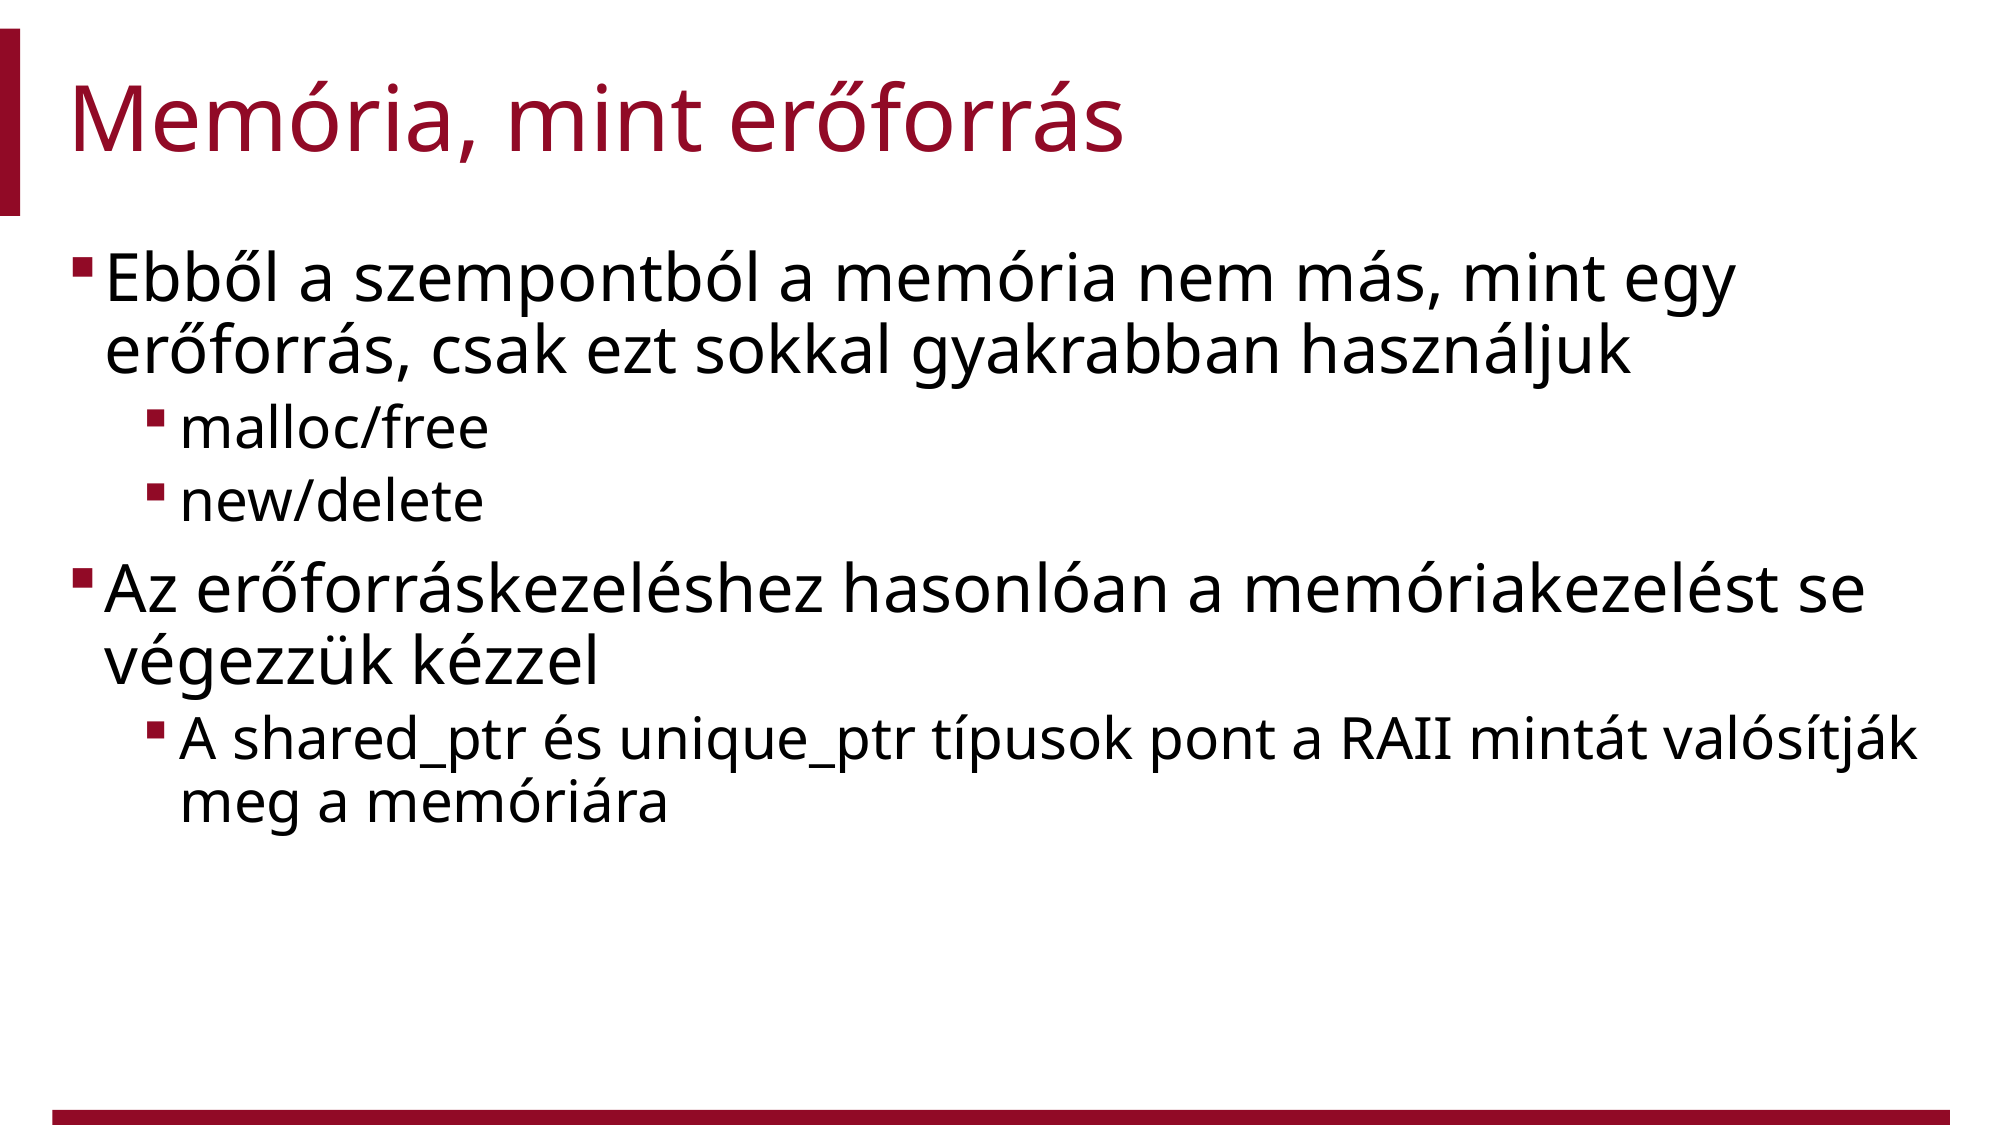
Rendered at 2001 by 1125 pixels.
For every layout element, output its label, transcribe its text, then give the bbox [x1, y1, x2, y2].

list Ebből a szempontból a memória nem más, mint egy erőforrás, csak ezt sokkal gyakrabban használjuk malloc/free new/delete Az erőforráskezeléshez hasonlóan a memóriakezelést se végezzük kézzel A shared_ptr és unique_ptr típusok pont a RAII mintát valósítják meg a memóriára [52, 236, 1950, 1079]
title Memória, mint erőforrás [52, 28, 1950, 216]
